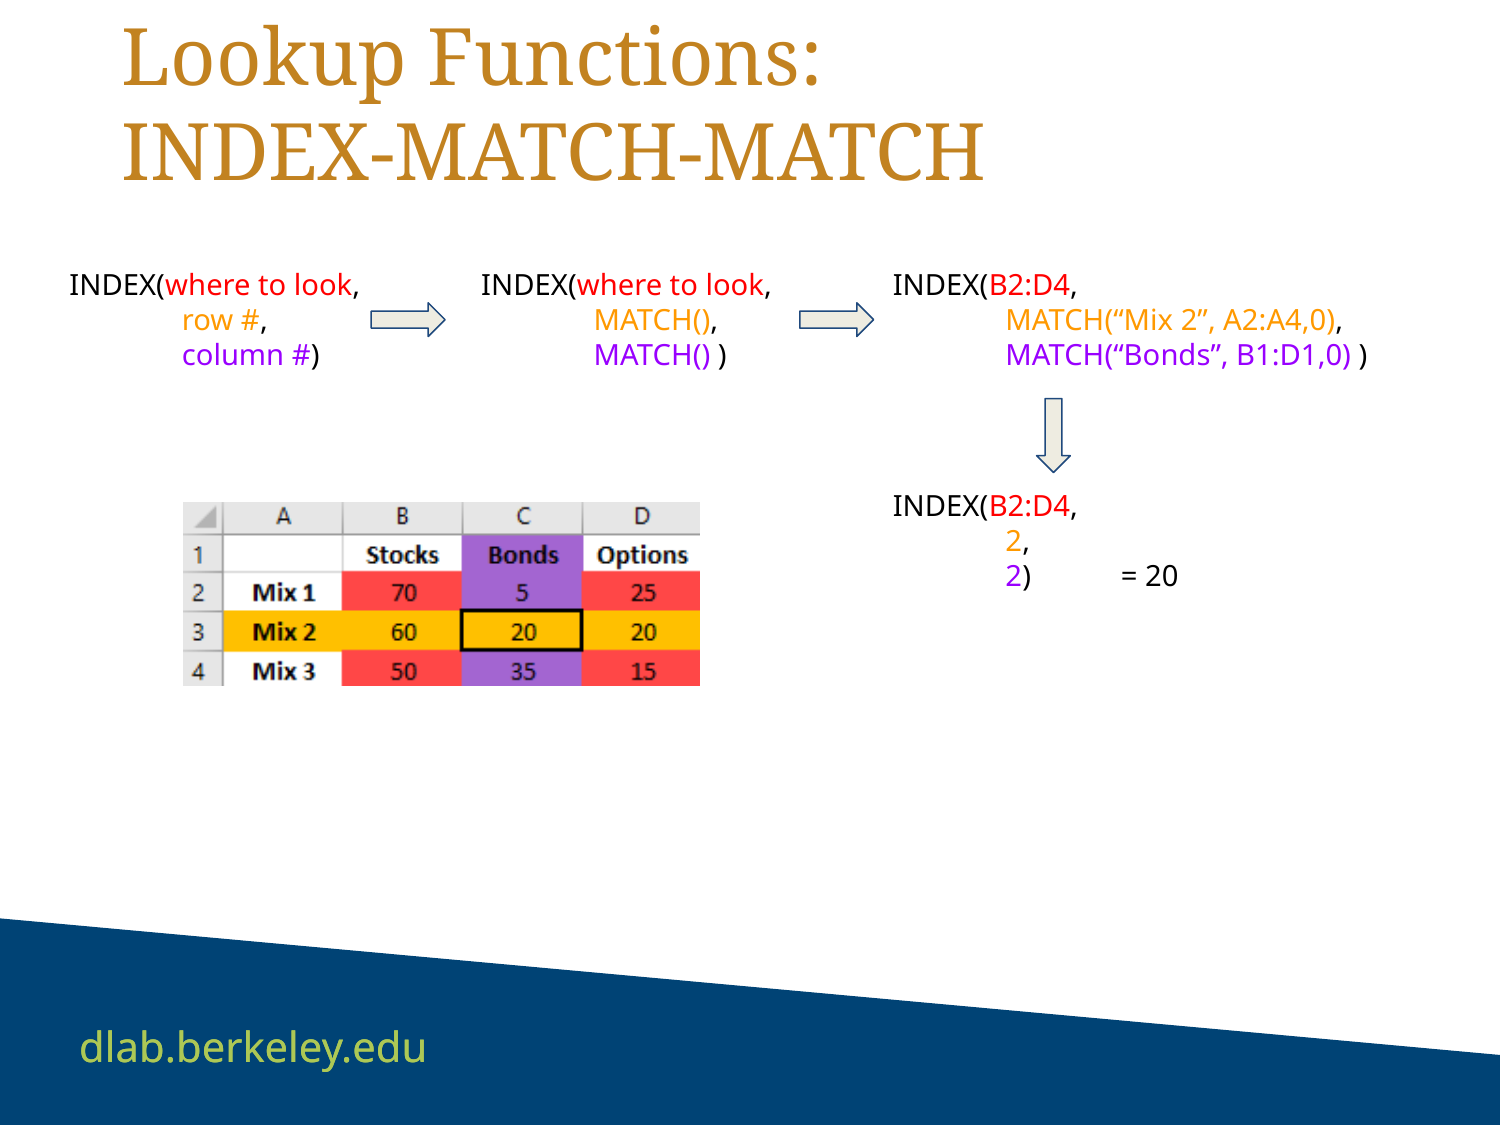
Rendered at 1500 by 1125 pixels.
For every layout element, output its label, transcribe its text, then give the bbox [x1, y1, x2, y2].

text_box [1036, 398, 1071, 472]
title Lookup Functions: INDEX-MATCH-MATCH [121, 6, 1451, 201]
picture [183, 502, 701, 687]
text_box INDEX(B2:D4, MATCH(“Mix 2”, A2:A4,0), MATCH(“Bonds”, B1:D1,0) ) [877, 251, 1406, 457]
text_box [371, 302, 446, 337]
text_box INDEX(where to look, MATCH(), MATCH() ) [466, 251, 857, 387]
text_box INDEX(B2:D4, 2, 2) = 20 [877, 472, 1406, 643]
text_box INDEX(where to look, row #, column #) [54, 251, 445, 387]
text_box [799, 302, 874, 337]
